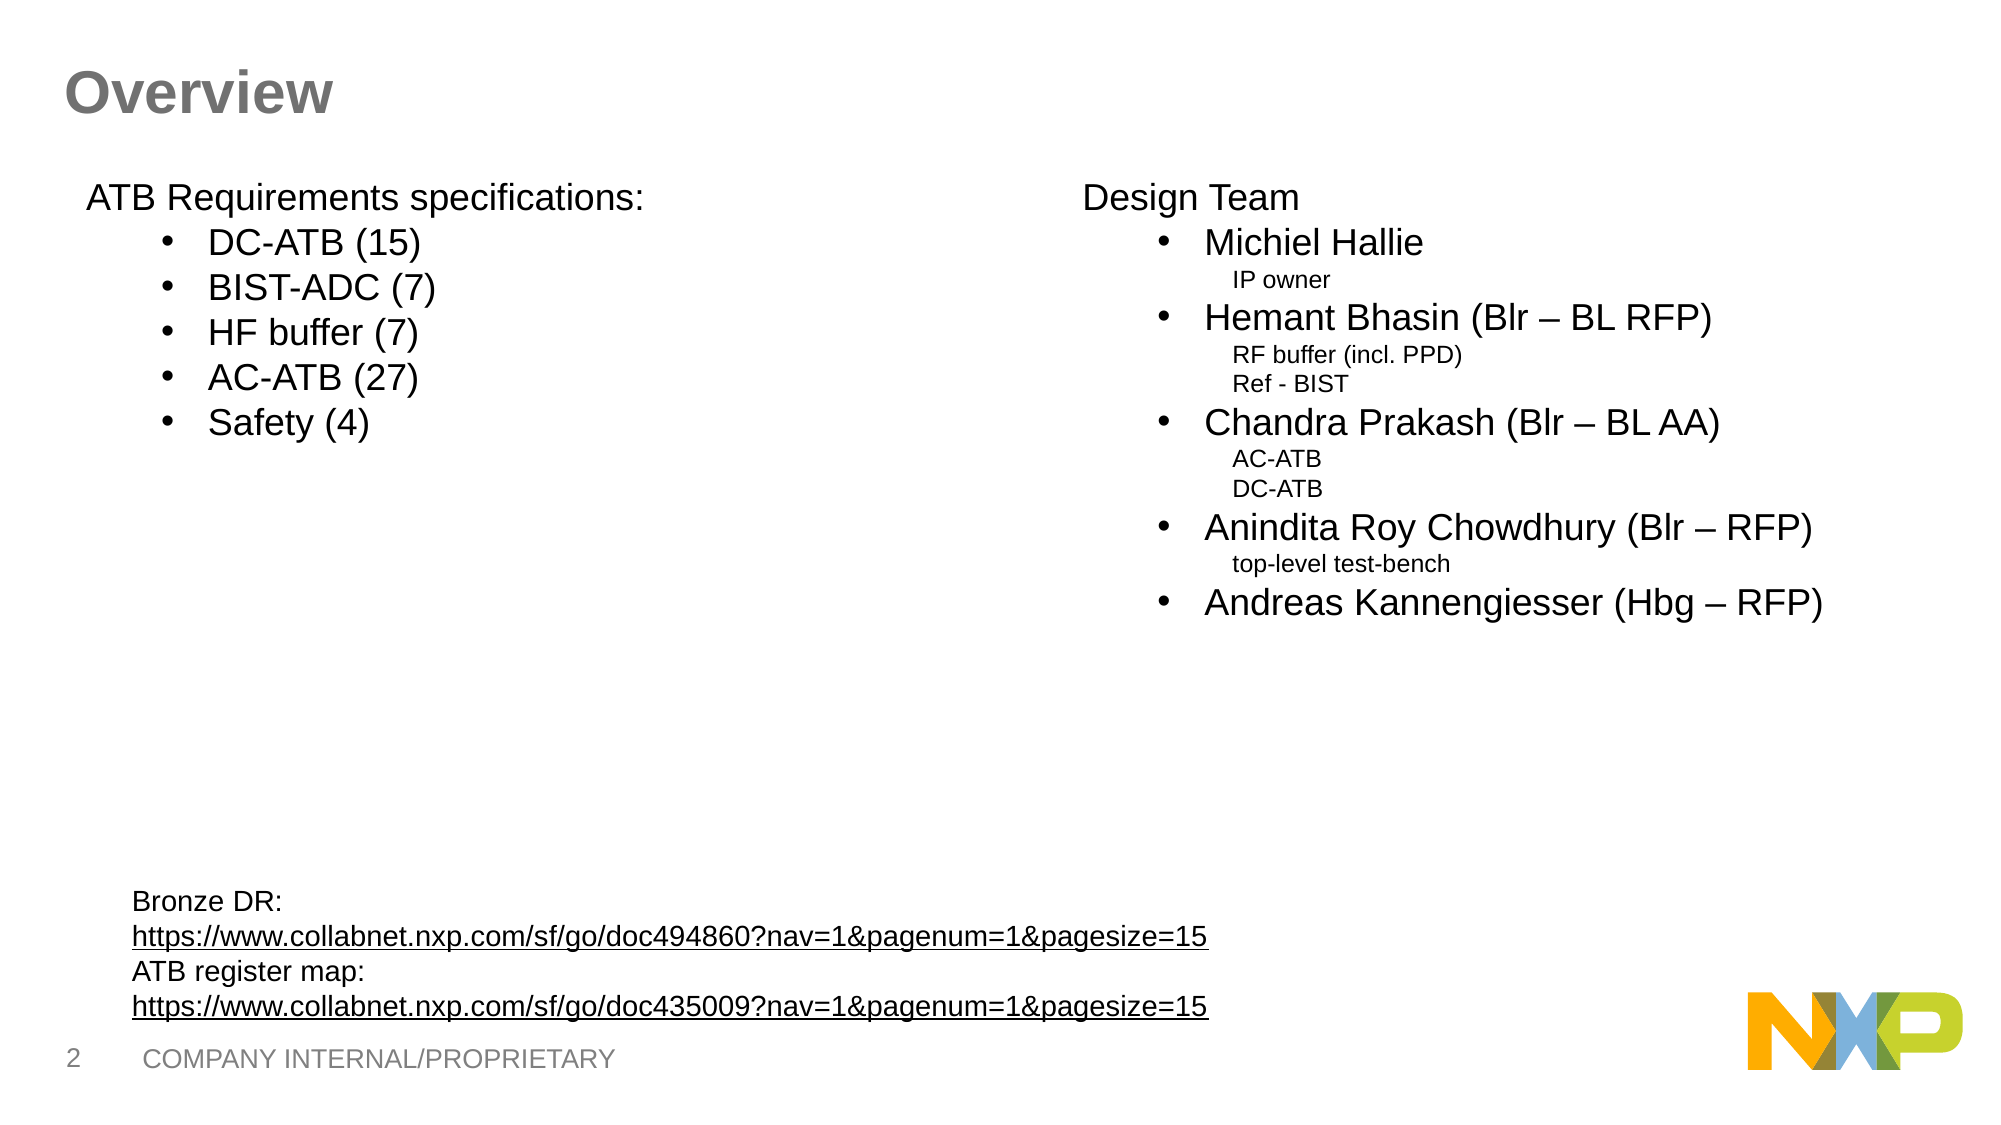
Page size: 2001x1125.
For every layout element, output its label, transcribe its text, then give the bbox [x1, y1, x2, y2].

text_box Bronze DR: https://www.collabnet.nxp.com/sf/go/doc494860?nav=1&pagenum=1&pagesize=15 ATB register map: https://www.collabnet.nxp.com/sf/go/doc435009?nav=1&pagenum=1&pagesize=15 [117, 875, 1740, 1030]
text_box Design Team Michiel Hallie IP owner Hemant Bhasin (Blr – BL RFP) RF buffer (incl. PPD) Ref - BIST Chandra Prakash (Blr – BL AA) AC-ATB DC-ATB Anindita Roy Chowdhury (Blr – RFP) top-level test-bench Andreas Kannengiesser (Hbg – RFP) [1067, 165, 1870, 676]
text_box ATB Requirements specifications: DC-ATB (15) BIST-ADC (7) HF buffer (7) AC-ATB (27) Safety (4) [71, 165, 874, 541]
title Overview [48, 45, 1963, 154]
